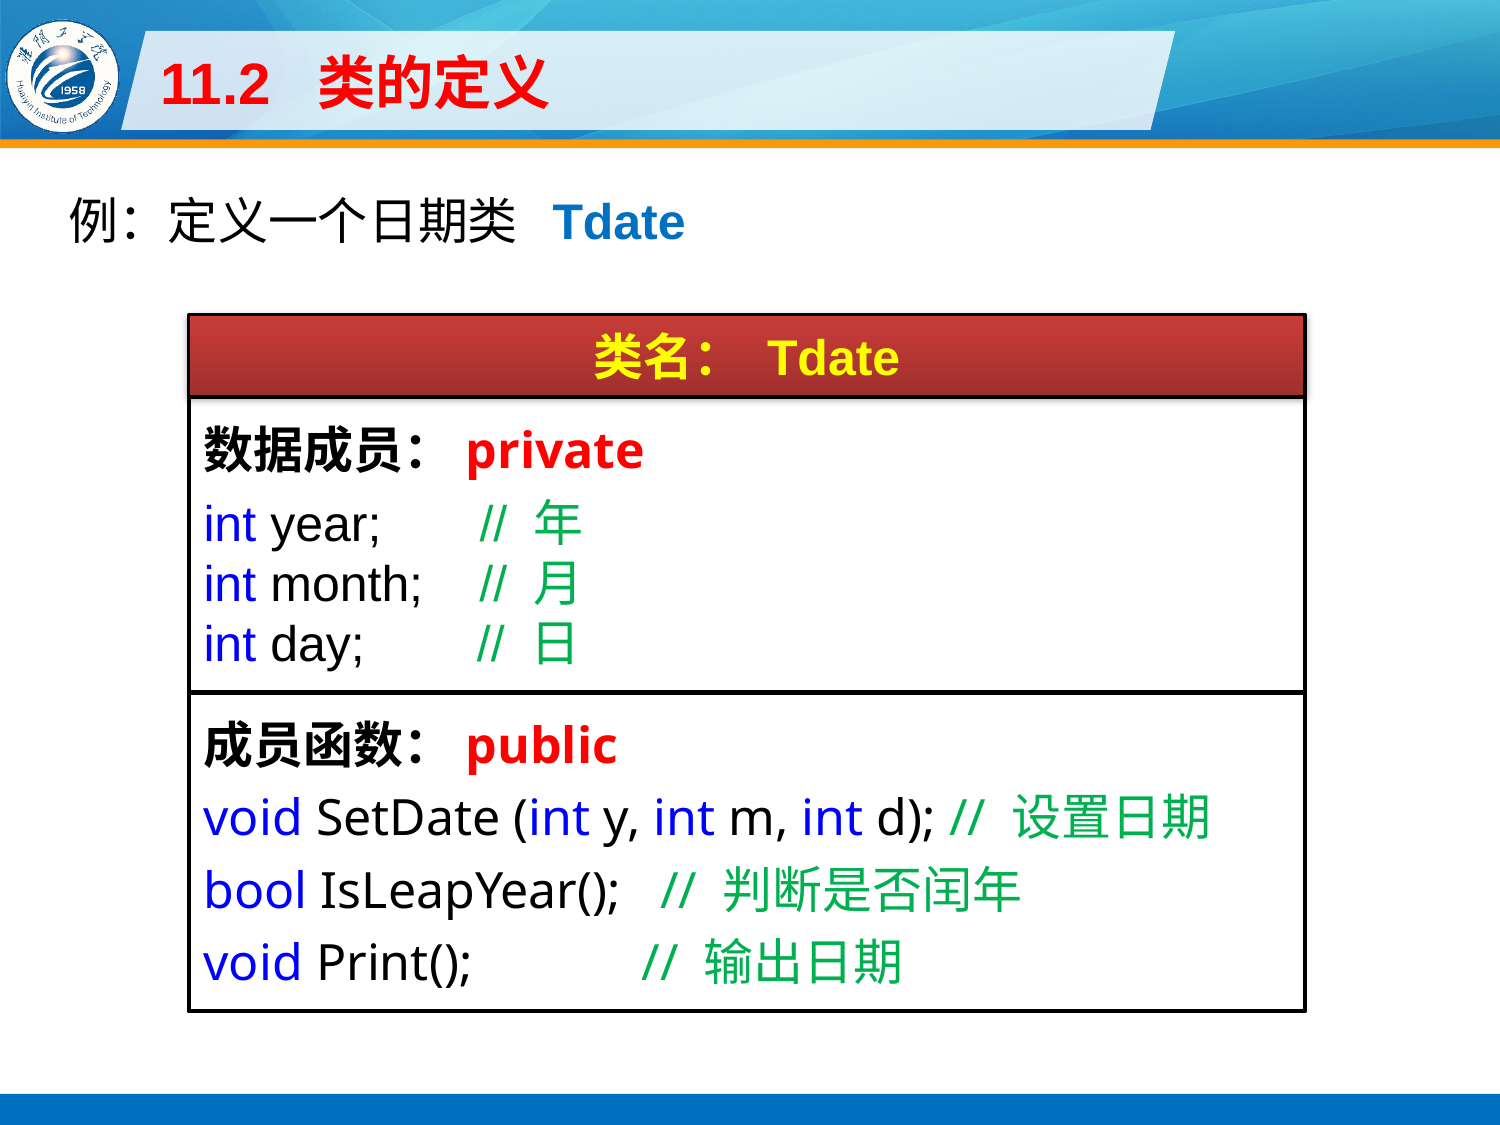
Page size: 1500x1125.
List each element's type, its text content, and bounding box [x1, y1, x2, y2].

text_box 数据成员：private int year; // 年 int month; // 月 int day; // 日 [187, 395, 1307, 690]
title 11.2 类的定义 [145, 39, 1176, 123]
list 例：定义一个日期类 Tdate [53, 170, 1447, 1069]
picture [0, 0, 1500, 139]
text_box 成员函数：public void SetDate (int y, int m, int d); // 设置日期 bool IsLeapYear(); // 判断是否闰年 void Print(); // 输出日期 [187, 690, 1307, 1013]
text_box 类名： Tdate [188, 314, 1306, 395]
